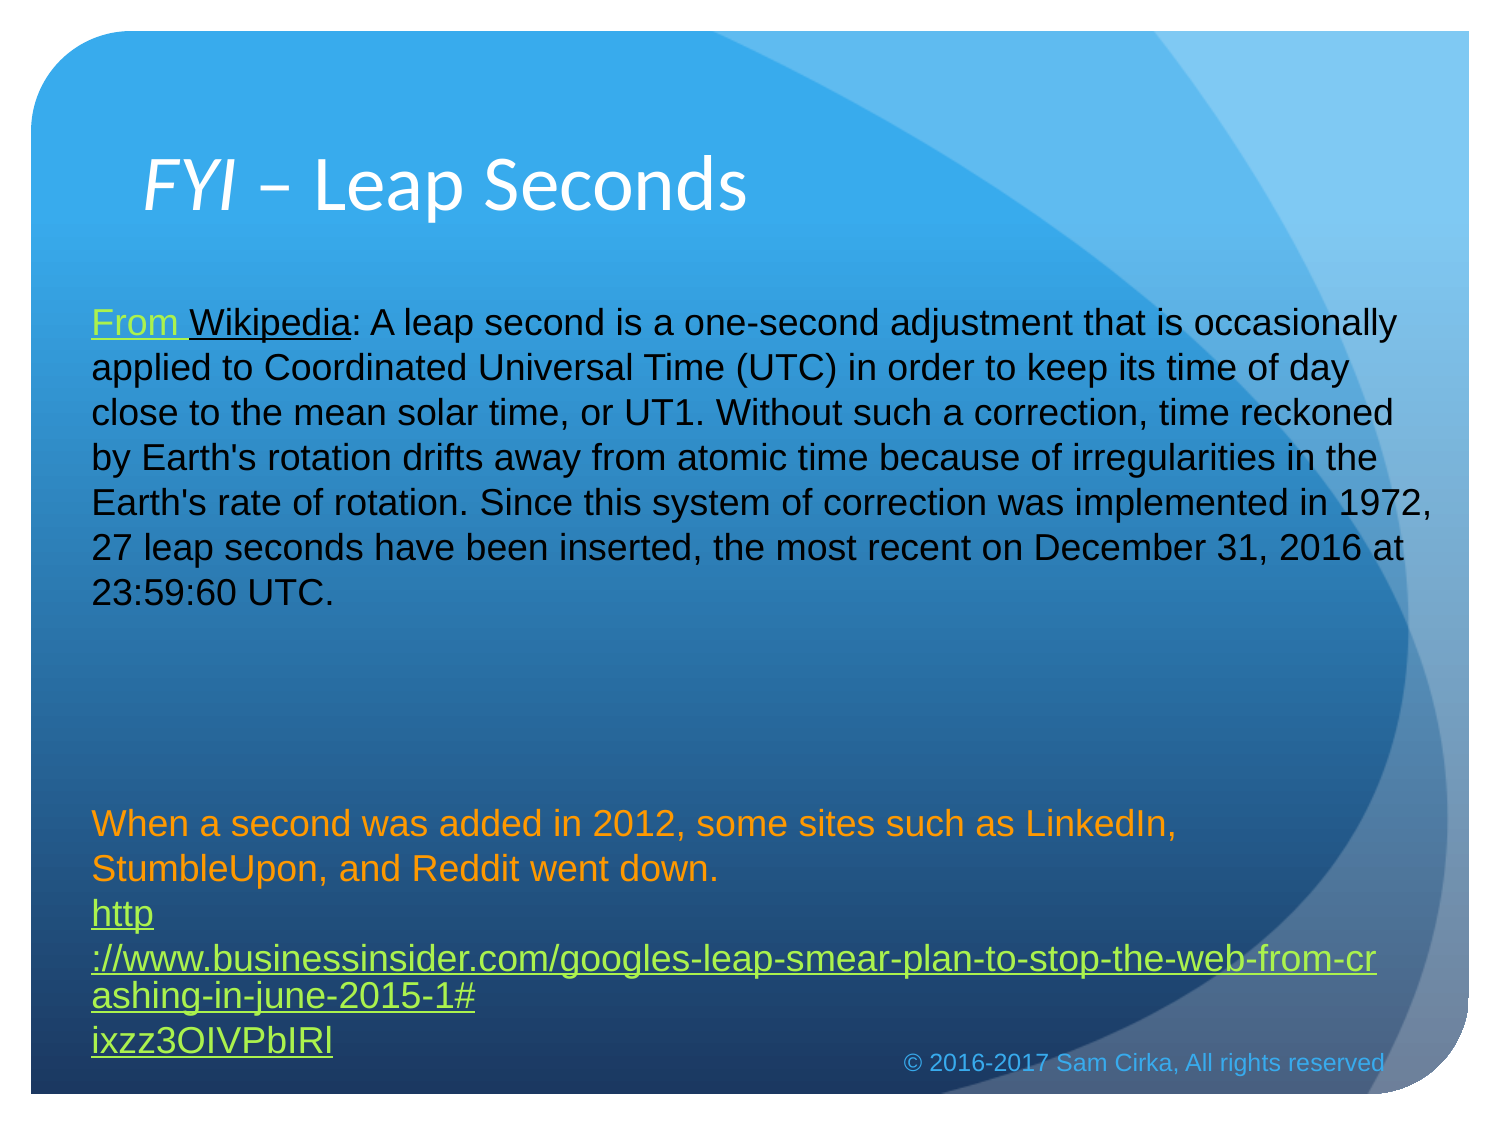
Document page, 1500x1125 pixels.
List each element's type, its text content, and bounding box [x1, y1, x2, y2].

text_box From Wikipedia: A leap second is a one-second adjustment that is occasionally applied to Coordinated Universal Time (UTC) in order to keep its time of day close to the mean solar time, or UT1. Without such a correction, time reckoned by Earth's rotation drifts away from atomic time because of irregularities in the Earth's rate of rotation. Since this system of correction was implemented in 1972, 27 leap seconds have been inserted, the most recent on December 31, 2016 at 23:59:60 UTC. [76, 290, 1452, 621]
title FYI – Leap Seconds [127, 62, 1372, 234]
text_box When a second was added in 2012, some sites such as LinkedIn, StumbleUpon, and Reddit went down. http://www.businessinsider.com/googles-leap-smear-plan-to-stop-the-web-from-crashing-in-june-2015-1#ixzz3OIVPbIRl [76, 791, 1412, 1076]
picture [24, 30, 1473, 1094]
footer © 2016-2017 Sam Cirka, All rights reserved [542, 1031, 1402, 1092]
